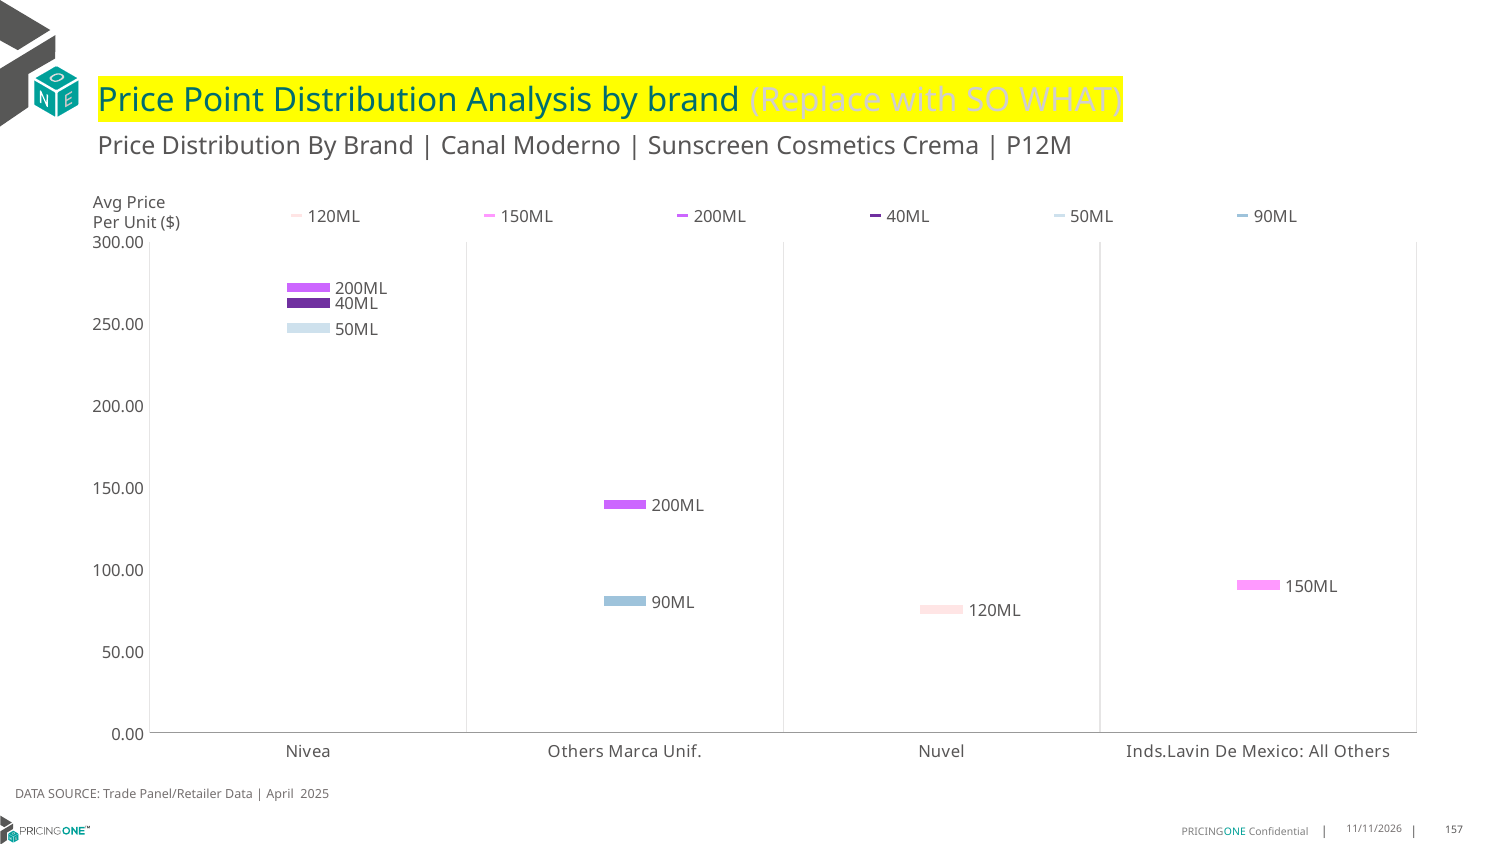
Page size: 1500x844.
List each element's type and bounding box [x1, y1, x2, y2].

chart [88, 185, 1418, 776]
title [82, 0, 1418, 127]
list [0, 776, 750, 814]
slide_number [1325, 815, 1479, 844]
list [82, 127, 1418, 186]
